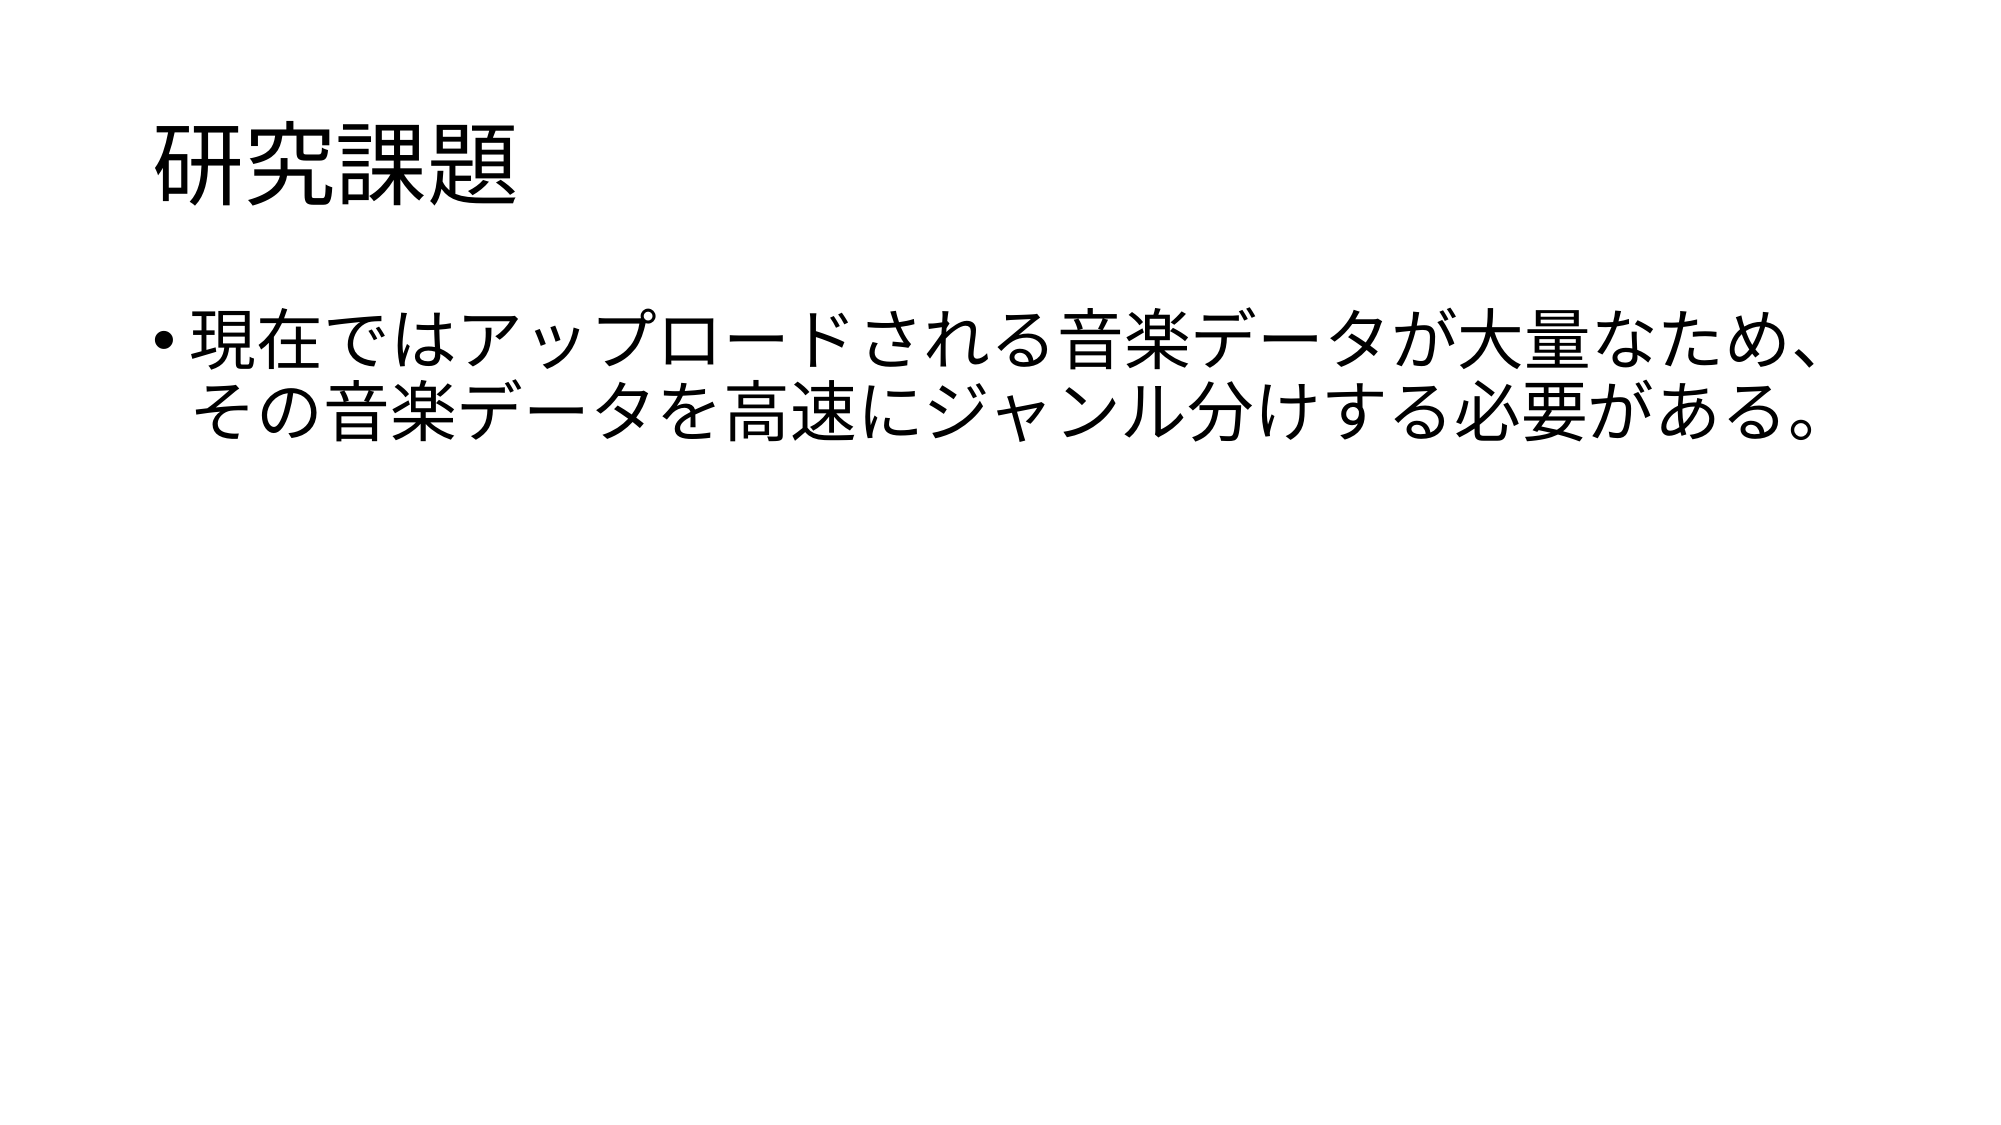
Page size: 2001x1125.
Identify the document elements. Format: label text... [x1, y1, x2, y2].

title 研究課題 [137, 59, 1863, 278]
list 現在ではアップロードされる音楽データが大量なため、その音楽データを高速にジャンル分けする必要がある。 [137, 299, 1863, 1014]
